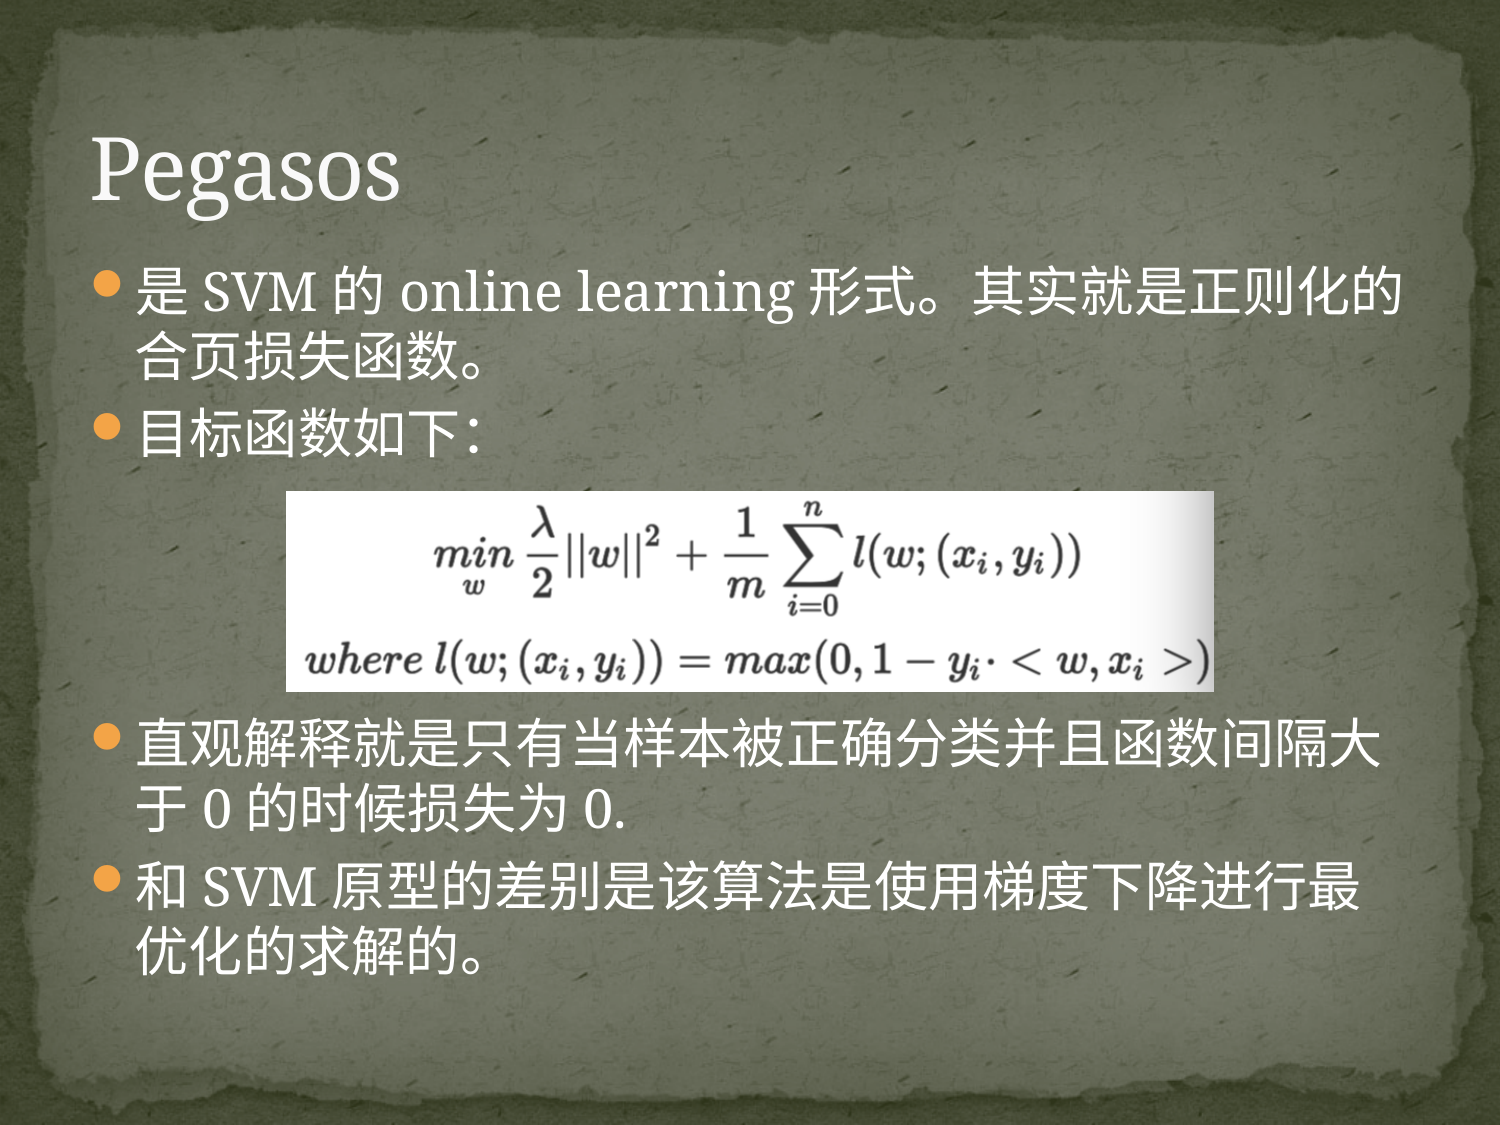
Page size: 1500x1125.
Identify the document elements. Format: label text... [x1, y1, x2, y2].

picture [286, 491, 1214, 692]
title Pegasos [74, 24, 1425, 225]
list 是SVM的online learning形式。其实就是正则化的合页损失函数。 目标函数如下： 直观解释就是只有当样本被正确分类并且函数间隔大于0的时候损失为0. 和SVM原型的差别是该算法是使用梯度下降进行最优化的求解的。 [75, 249, 1425, 1000]
